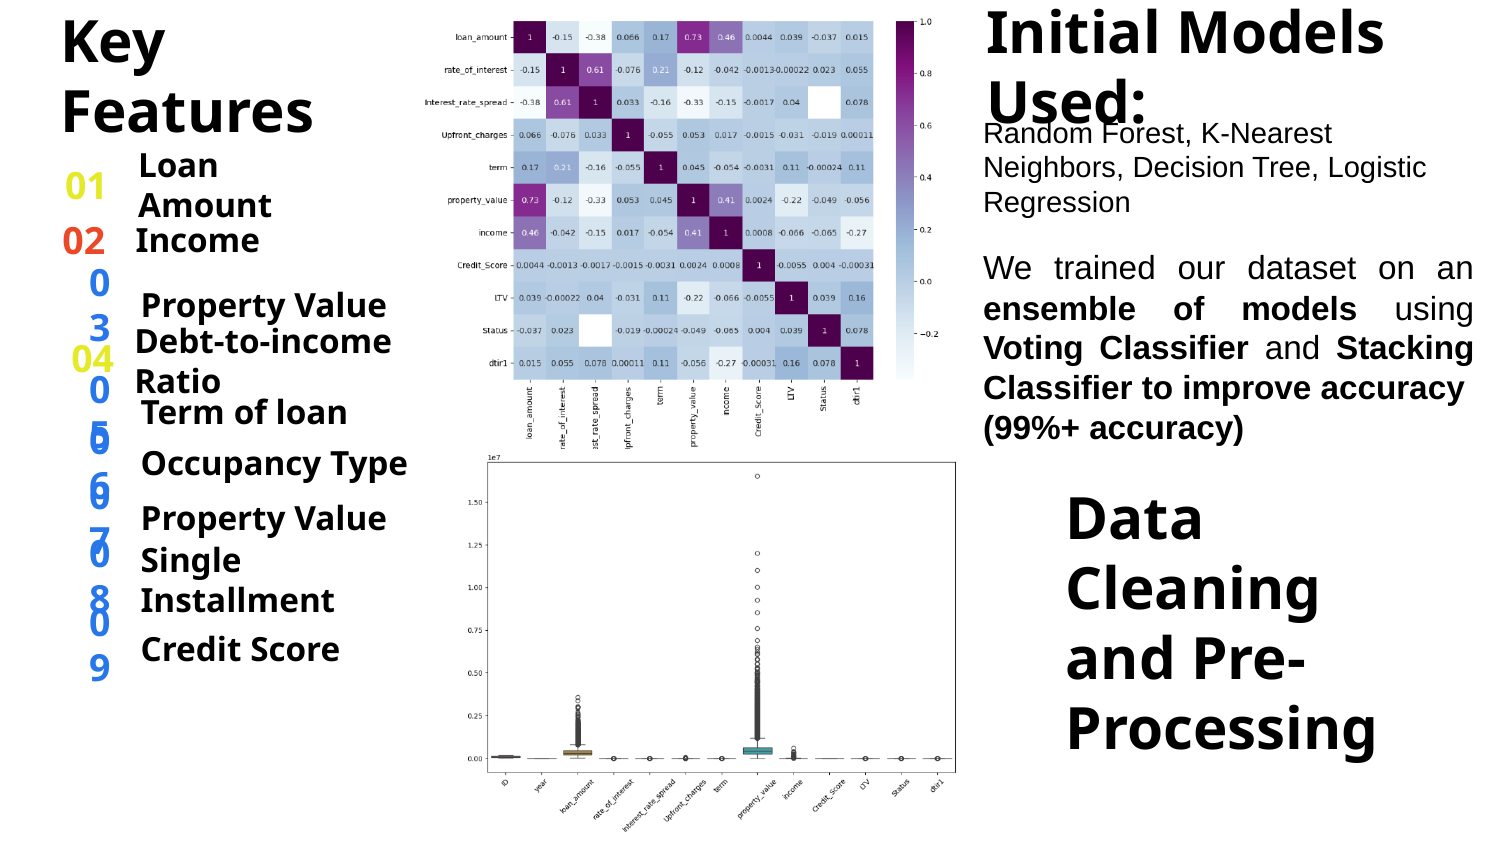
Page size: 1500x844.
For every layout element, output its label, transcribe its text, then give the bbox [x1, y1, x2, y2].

title Key Features [45, 15, 411, 133]
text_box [54, 274, 408, 331]
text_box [45, 211, 408, 267]
picture [413, 15, 988, 840]
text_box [54, 508, 438, 537]
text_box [54, 537, 438, 606]
text_box Initial Models Used: [971, 6, 1457, 106]
text_box Data Cleaning and Pre-Processing [1050, 535, 1435, 707]
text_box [54, 332, 408, 373]
text_box Random Forest, K-Nearest Neighbors, Decision Tree, Logistic Regression [968, 106, 1472, 227]
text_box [54, 424, 445, 500]
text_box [54, 606, 438, 687]
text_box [45, 157, 345, 211]
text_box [54, 373, 445, 424]
text_box We trained our dataset on an ensemble of models using Voting Classifier and Stacking Classifier to improve accuracy (99%+ accuracy) [968, 239, 1490, 454]
